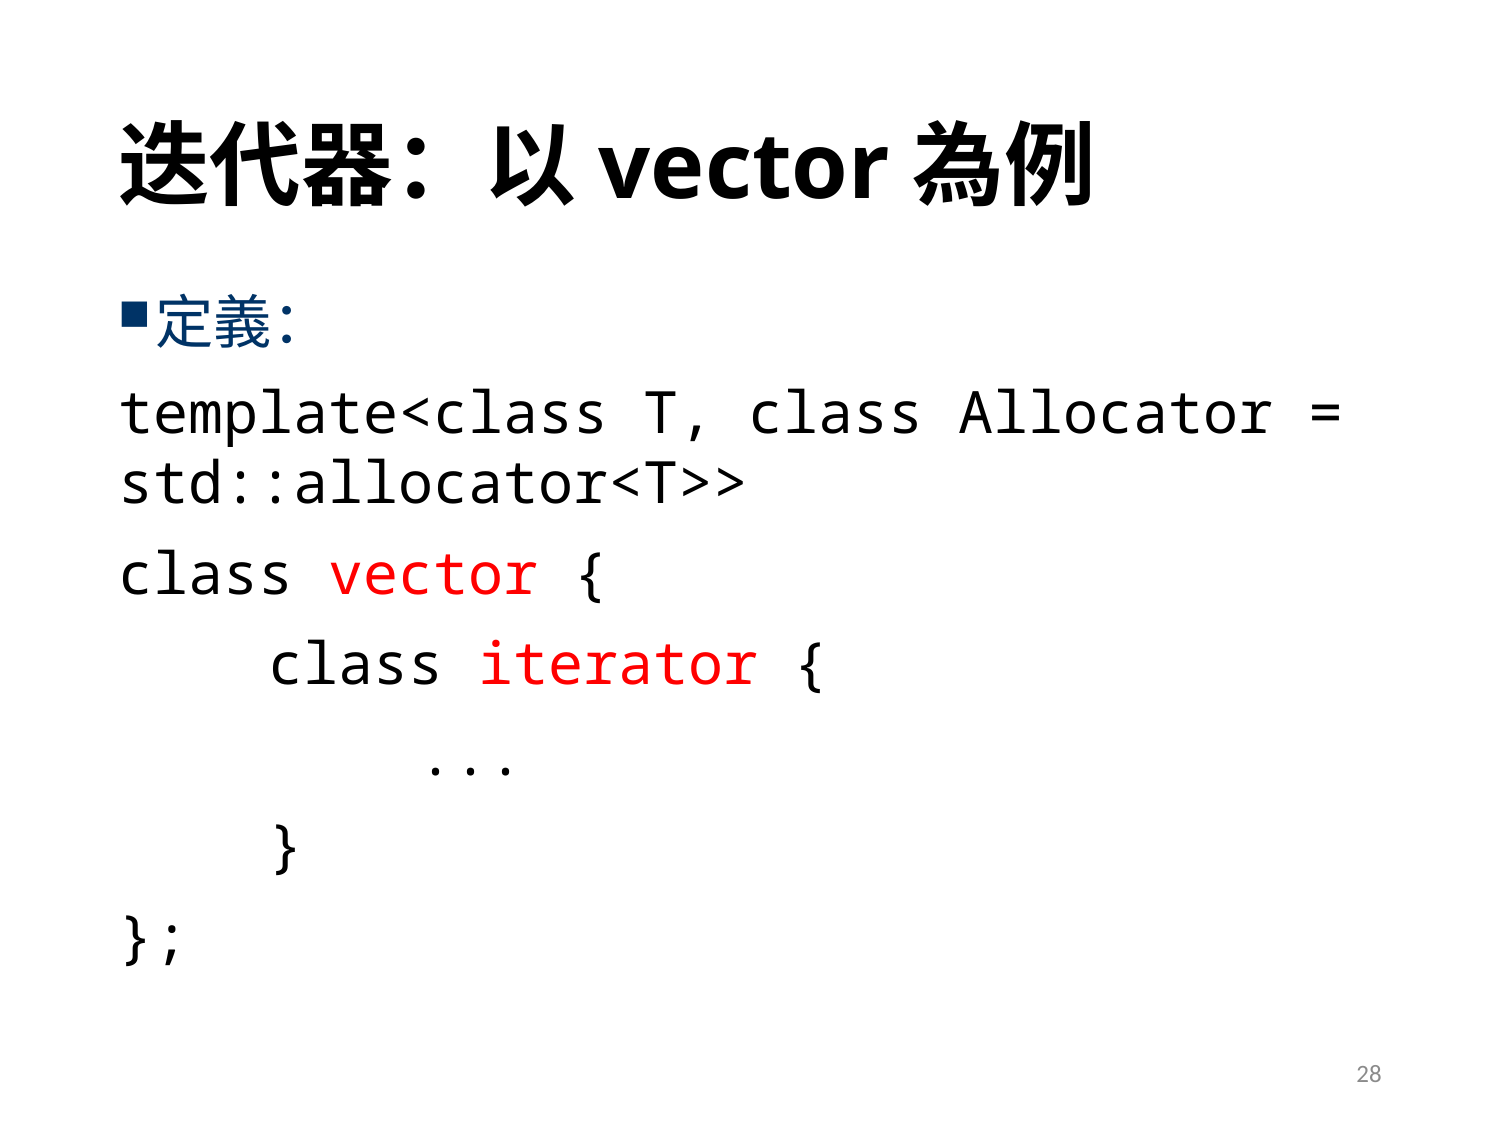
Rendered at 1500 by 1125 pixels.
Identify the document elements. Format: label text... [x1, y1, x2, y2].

list 定義： template<class T, class Allocator = std::allocator<T>> class vector { class iterator { ... } }; [103, 277, 1429, 1103]
title 迭代器：以vector為例 [103, 59, 1397, 277]
slide_number 28 [1059, 1042, 1397, 1103]
